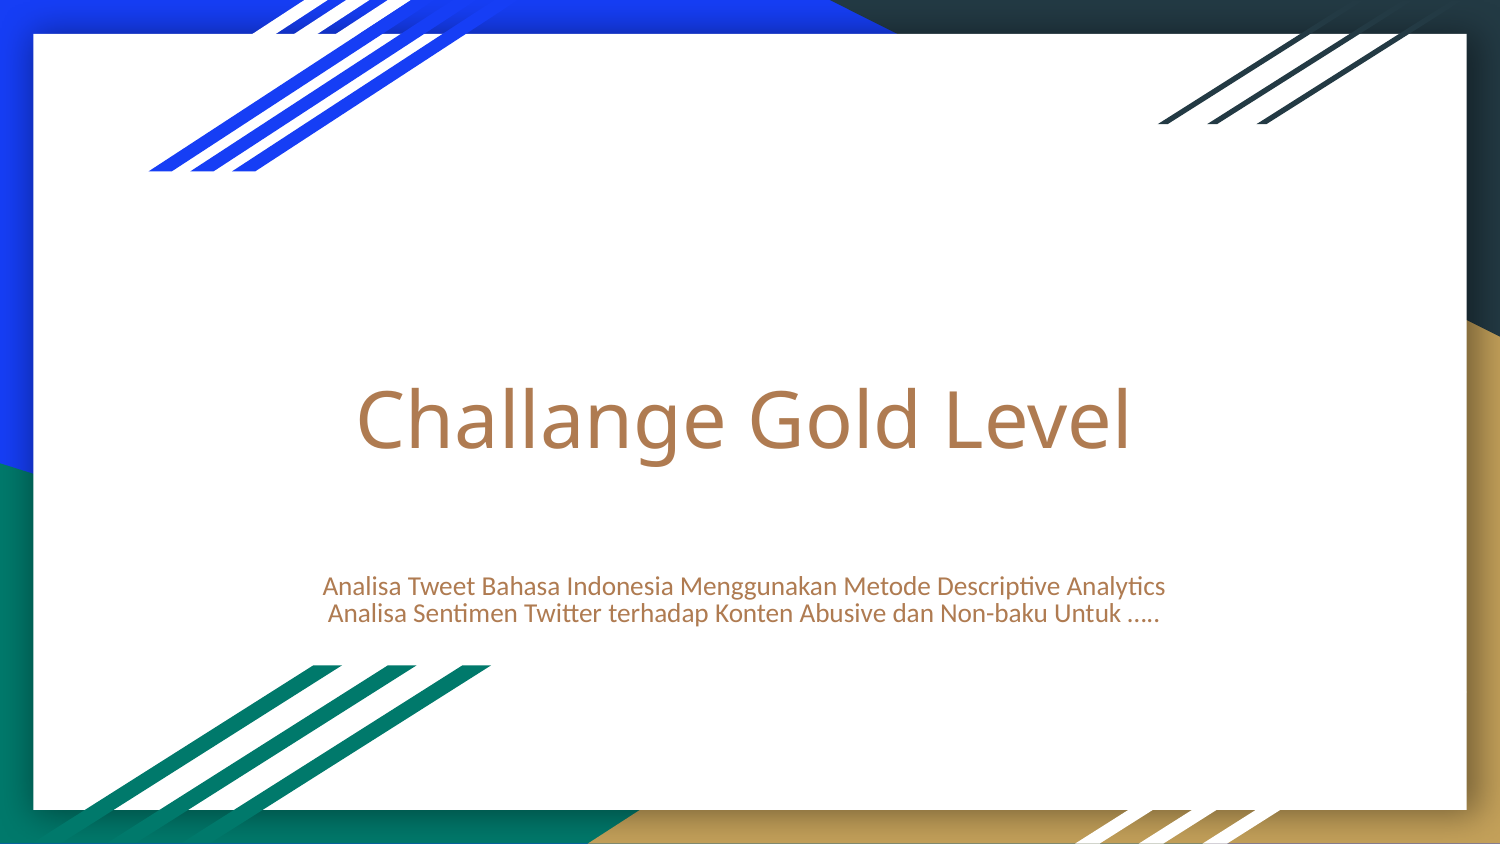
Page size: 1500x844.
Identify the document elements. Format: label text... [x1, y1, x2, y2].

title Challange Gold Level [304, 298, 1185, 537]
subtitle Analisa Tweet Bahasa Indonesia Menggunakan Metode Descriptive Analytics Analisa Sentimen Twitter terhadap Konten Abusive dan Non-baku Untuk ….. [304, 559, 1185, 646]
